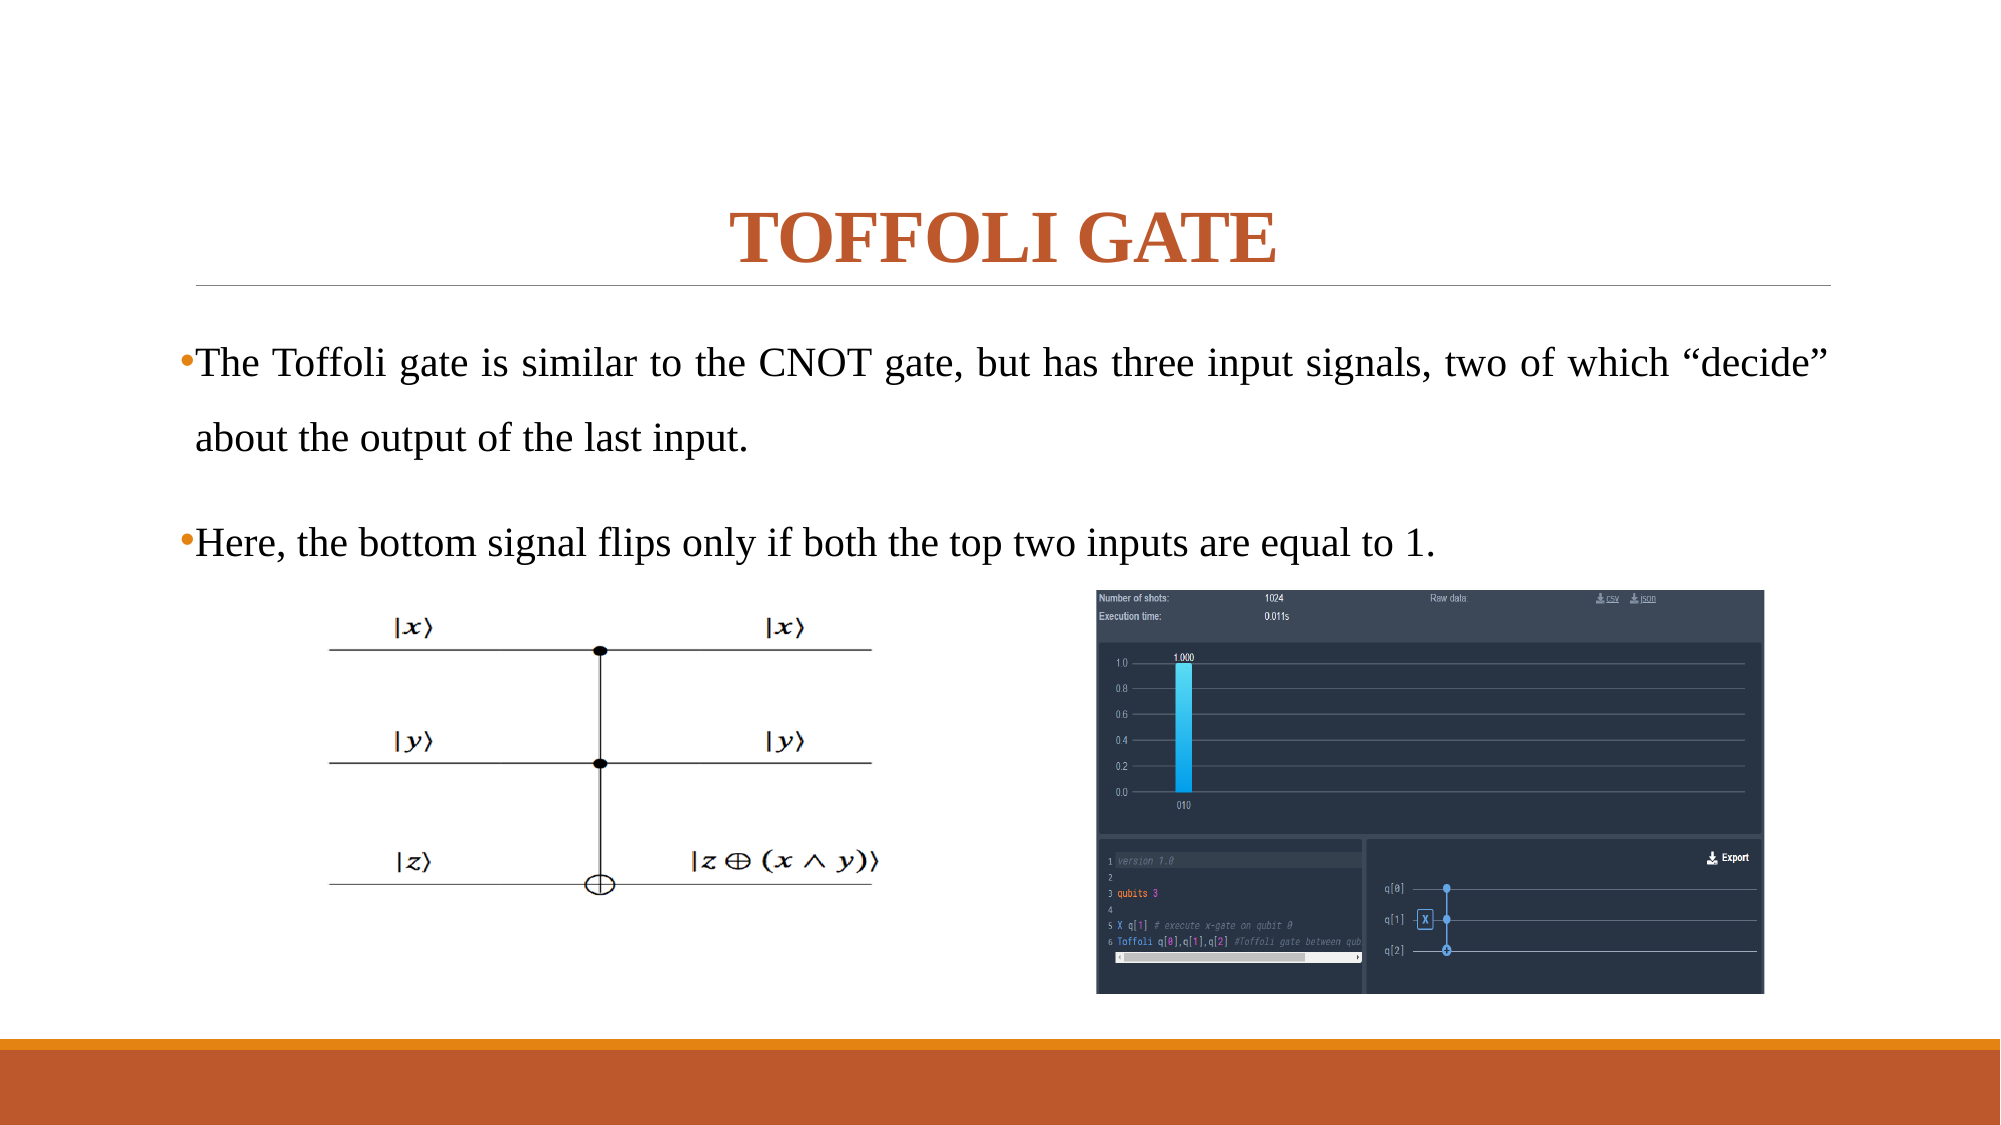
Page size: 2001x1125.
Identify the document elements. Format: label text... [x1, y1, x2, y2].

list The Toffoli gate is similar to the CNOT gate, but has three input signals, two of which “decide” about the output of the last input. Here, the bottom signal flips only if both the top two inputs are equal to 1. [180, 302, 1830, 963]
title TOFFOLI GATE [180, 47, 1830, 285]
picture [1095, 590, 1765, 994]
picture [267, 604, 937, 919]
